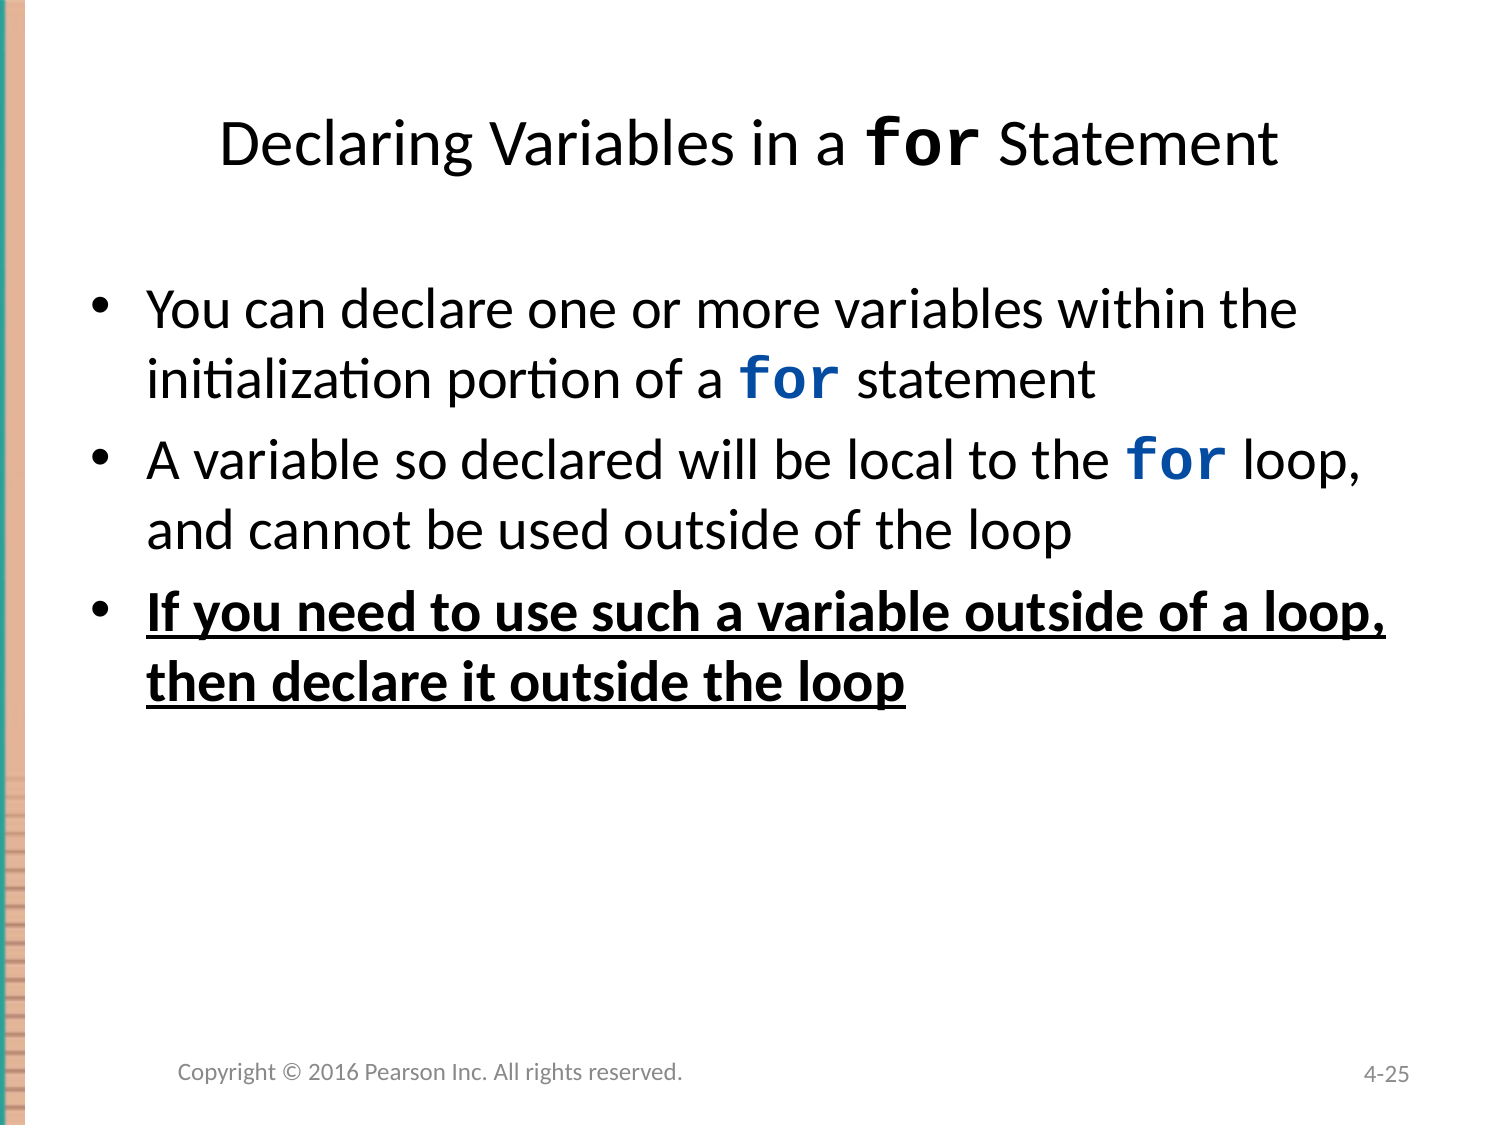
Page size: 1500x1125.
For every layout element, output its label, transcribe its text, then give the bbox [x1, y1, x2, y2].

list You can declare one or more variables within the initialization portion of a for statement A variable so declared will be local to the for loop, and cannot be used outside of the loop If you need to use such a variable outside of a loop, then declare it outside the loop [75, 262, 1425, 1005]
footer Copyright © 2016 Pearson Inc. All rights reserved. [75, 1040, 788, 1100]
picture [0, 0, 25, 1125]
title Declaring Variables in a for Statement [75, 45, 1425, 233]
slide_number 4-25 [1074, 1042, 1425, 1103]
